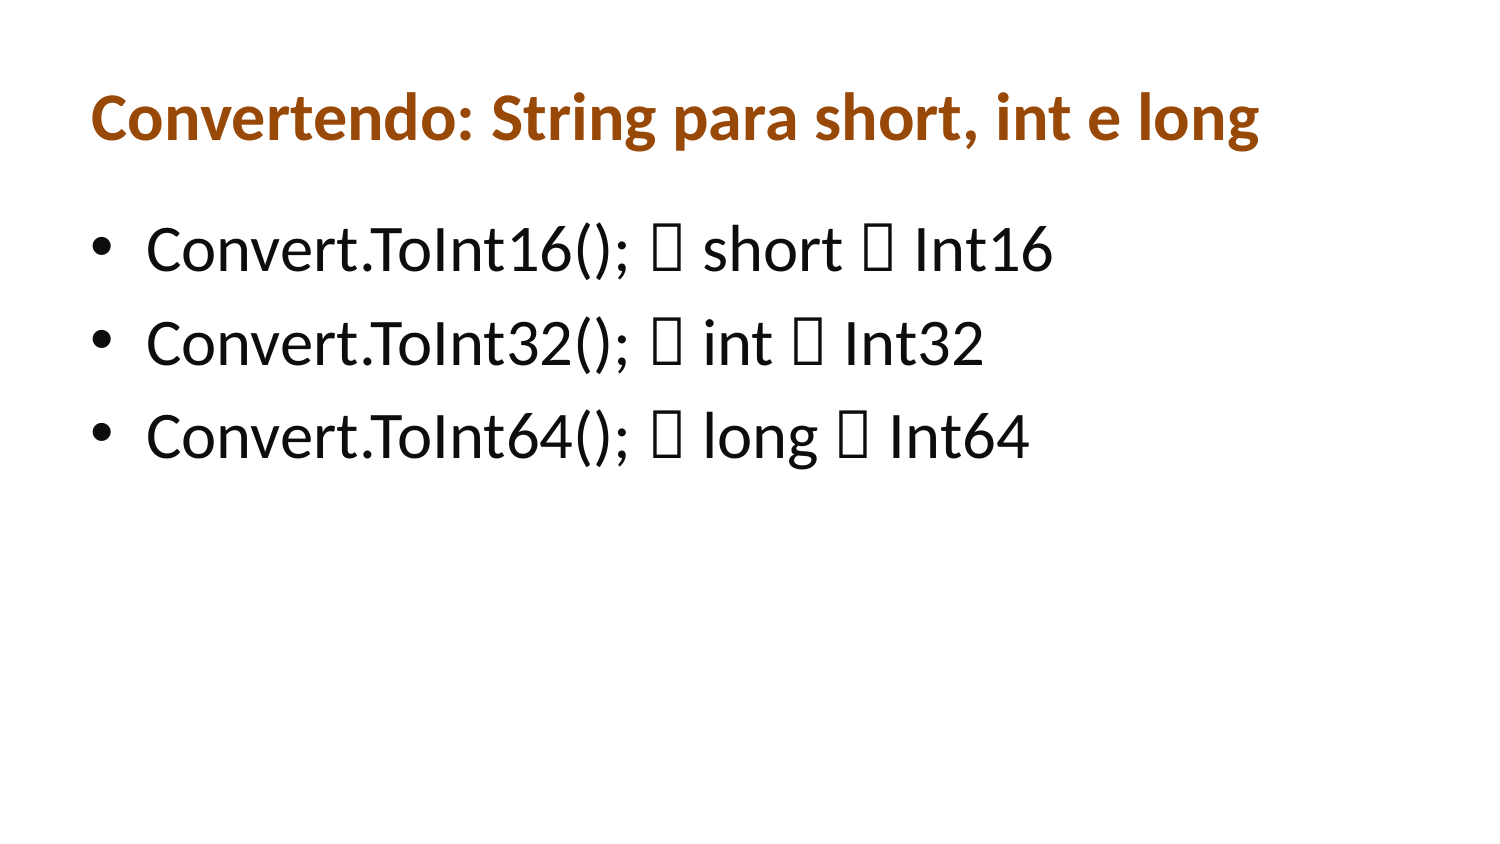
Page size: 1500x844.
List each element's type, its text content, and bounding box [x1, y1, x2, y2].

list Convert.ToInt16();  short  Int16 Convert.ToInt32();  int  Int32 Convert.ToInt64();  long  Int64 [75, 197, 1425, 812]
title Convertendo: String para short, int e long [76, 65, 1427, 162]
